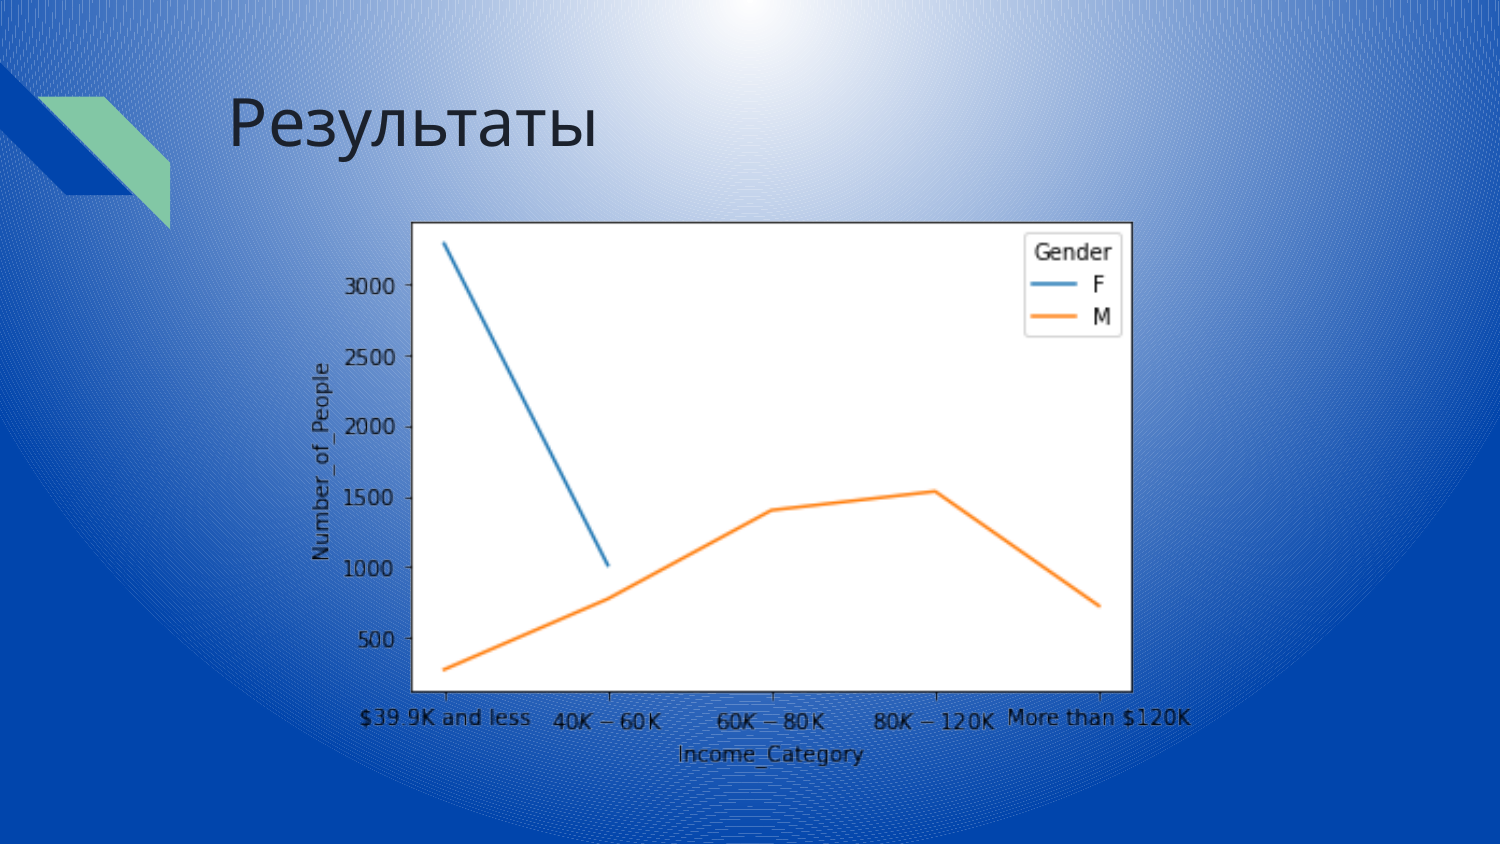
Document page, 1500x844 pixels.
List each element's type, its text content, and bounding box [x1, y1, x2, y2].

picture [295, 209, 1205, 780]
title Результаты [212, 64, 1368, 215]
